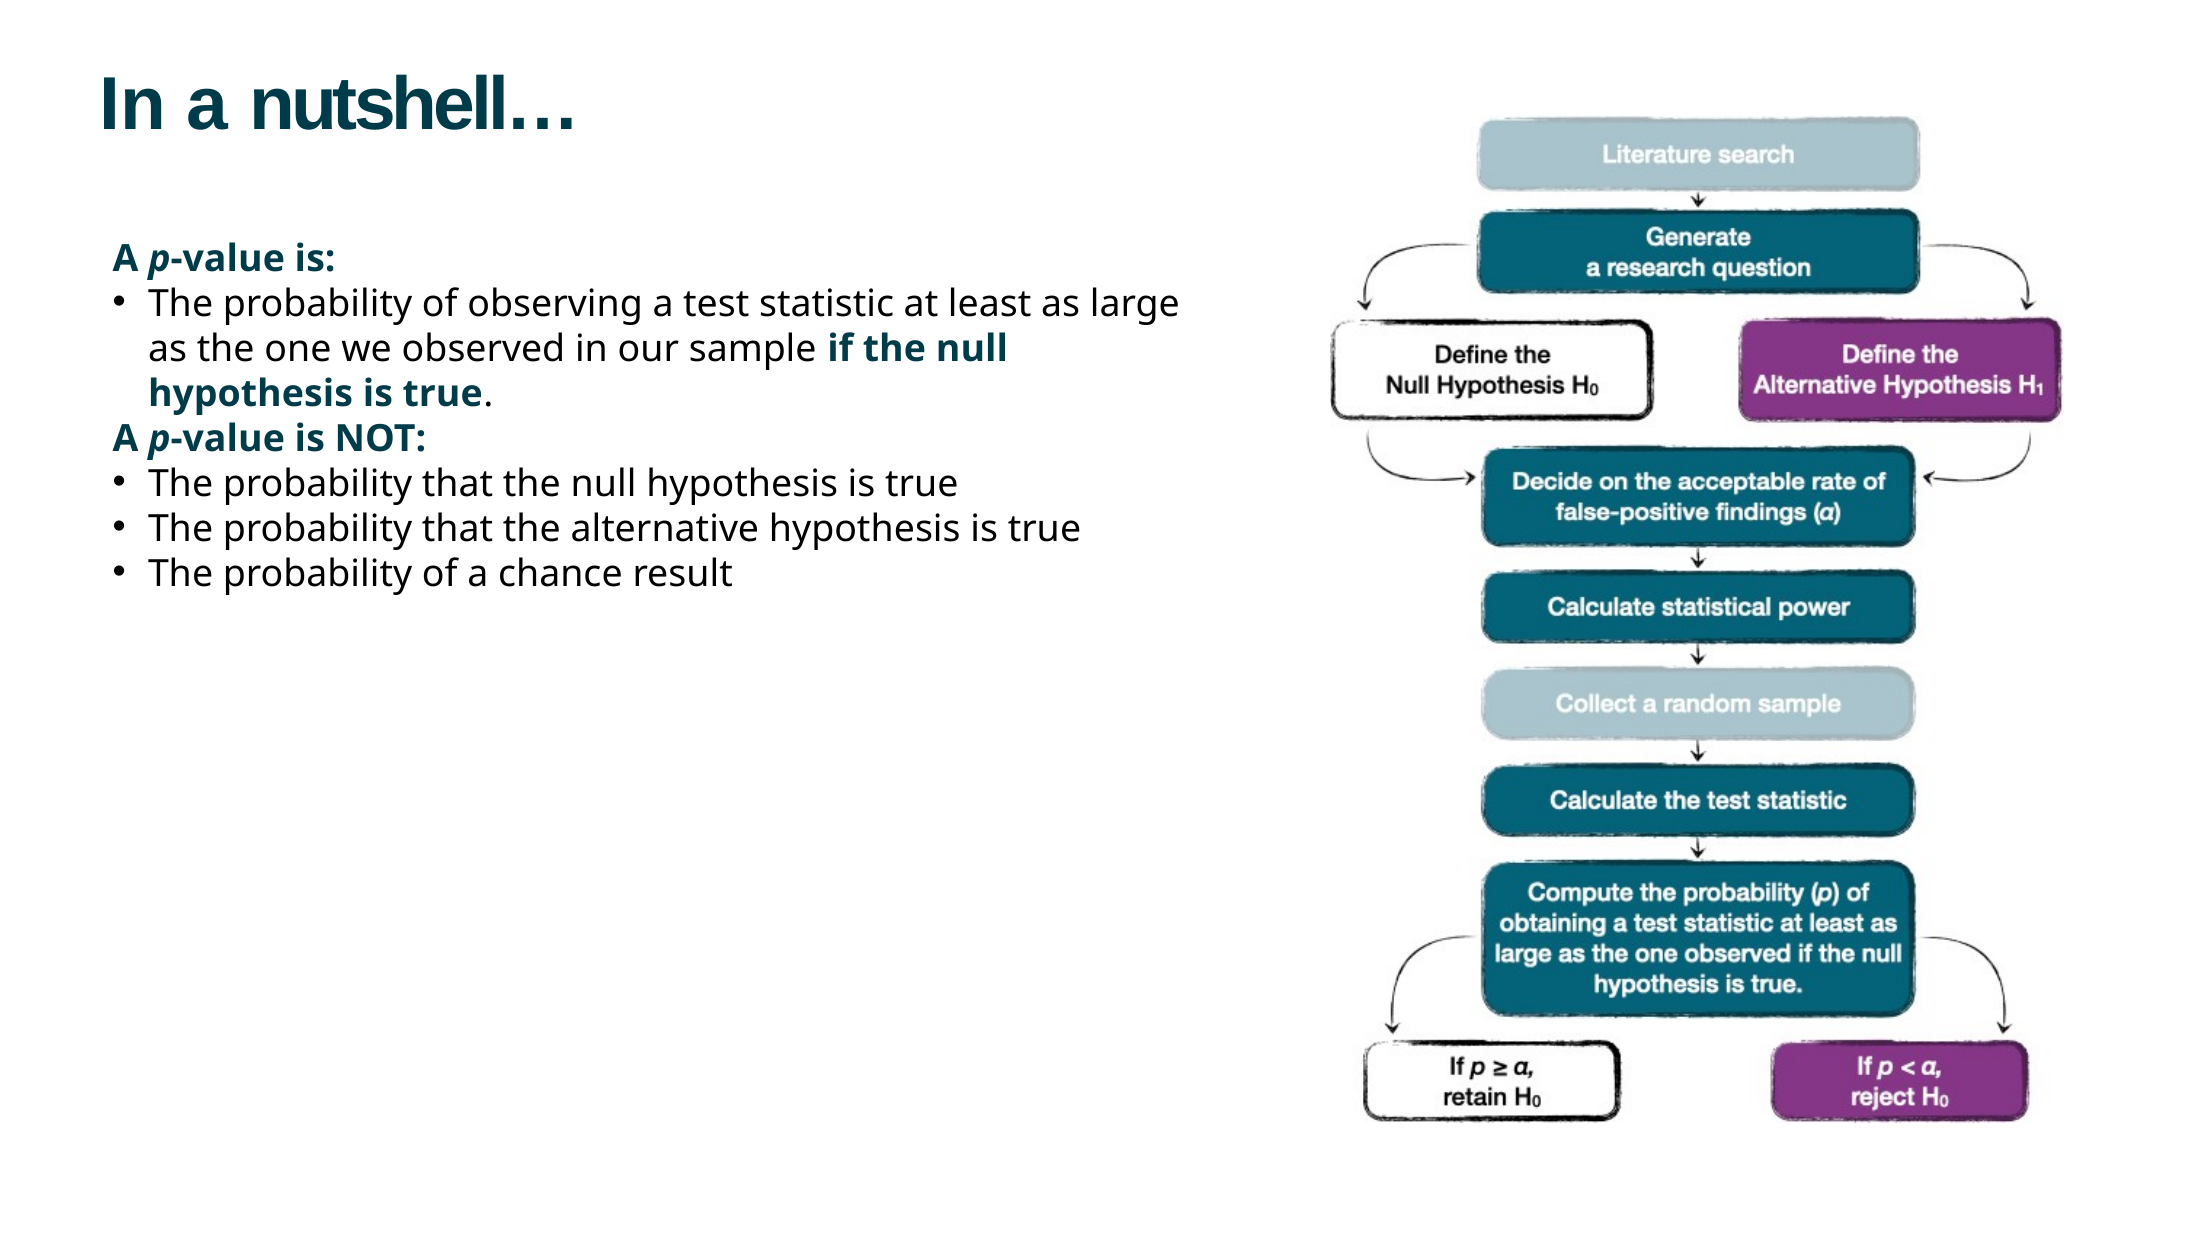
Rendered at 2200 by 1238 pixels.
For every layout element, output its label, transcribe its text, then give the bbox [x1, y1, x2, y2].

title In a nutshell… [97, 35, 2103, 262]
picture [1330, 115, 2063, 1123]
text_box A p-value is: The probability of observing a test statistic at least as large as the one we observed in our sample if the null hypothesis is true. A p-value is NOT: The probability that the null hypothesis is true The probability that the alternative hypothesis is true The probability of a chance result [97, 181, 1198, 601]
